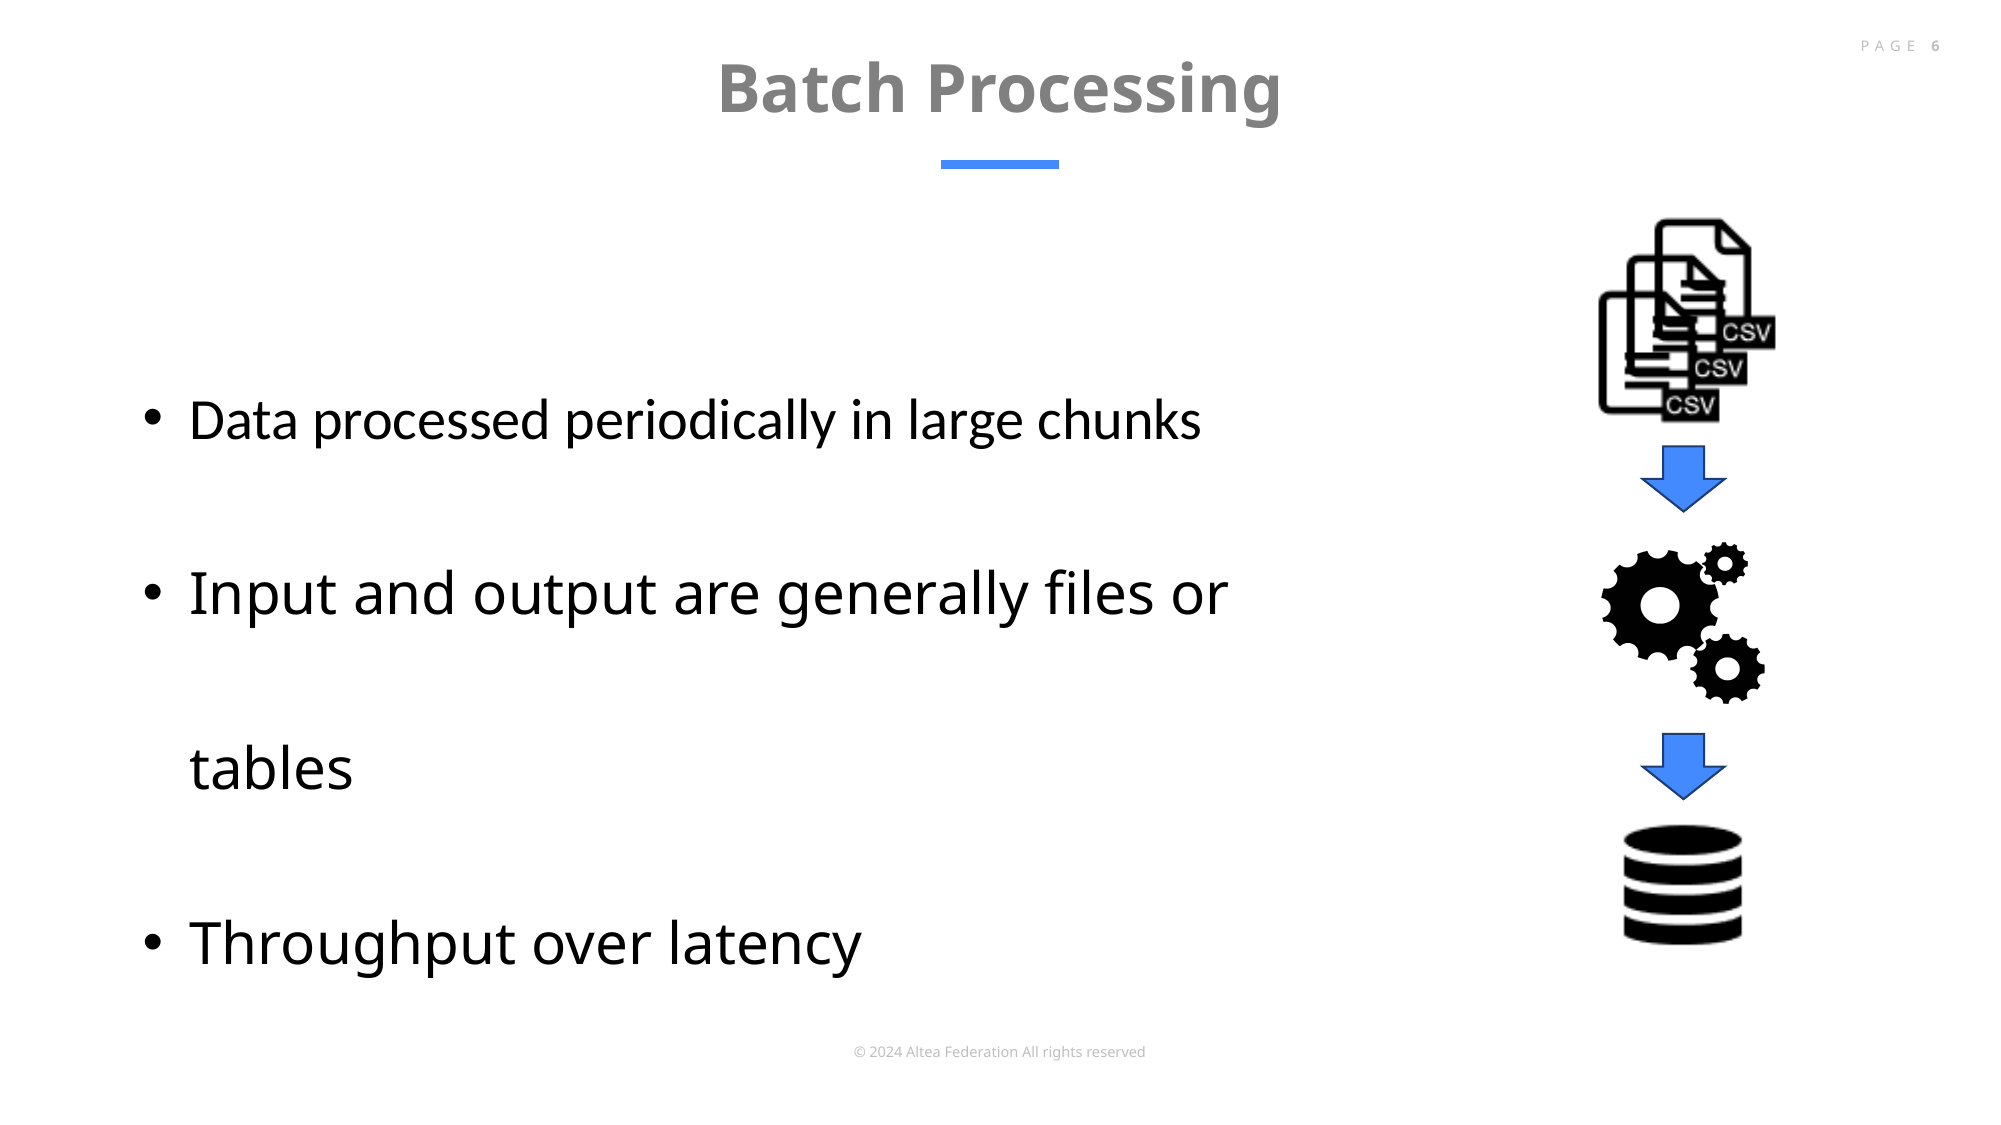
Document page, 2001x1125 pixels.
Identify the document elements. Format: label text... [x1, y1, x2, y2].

slide_number PAGE 6 [1792, 29, 1955, 90]
text_box Data processed periodically in large chunks Input and output are generally files or tables Throughput over latency [127, 268, 1417, 1054]
title Batch Processing [137, 26, 1863, 156]
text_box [1559, 187, 1808, 988]
